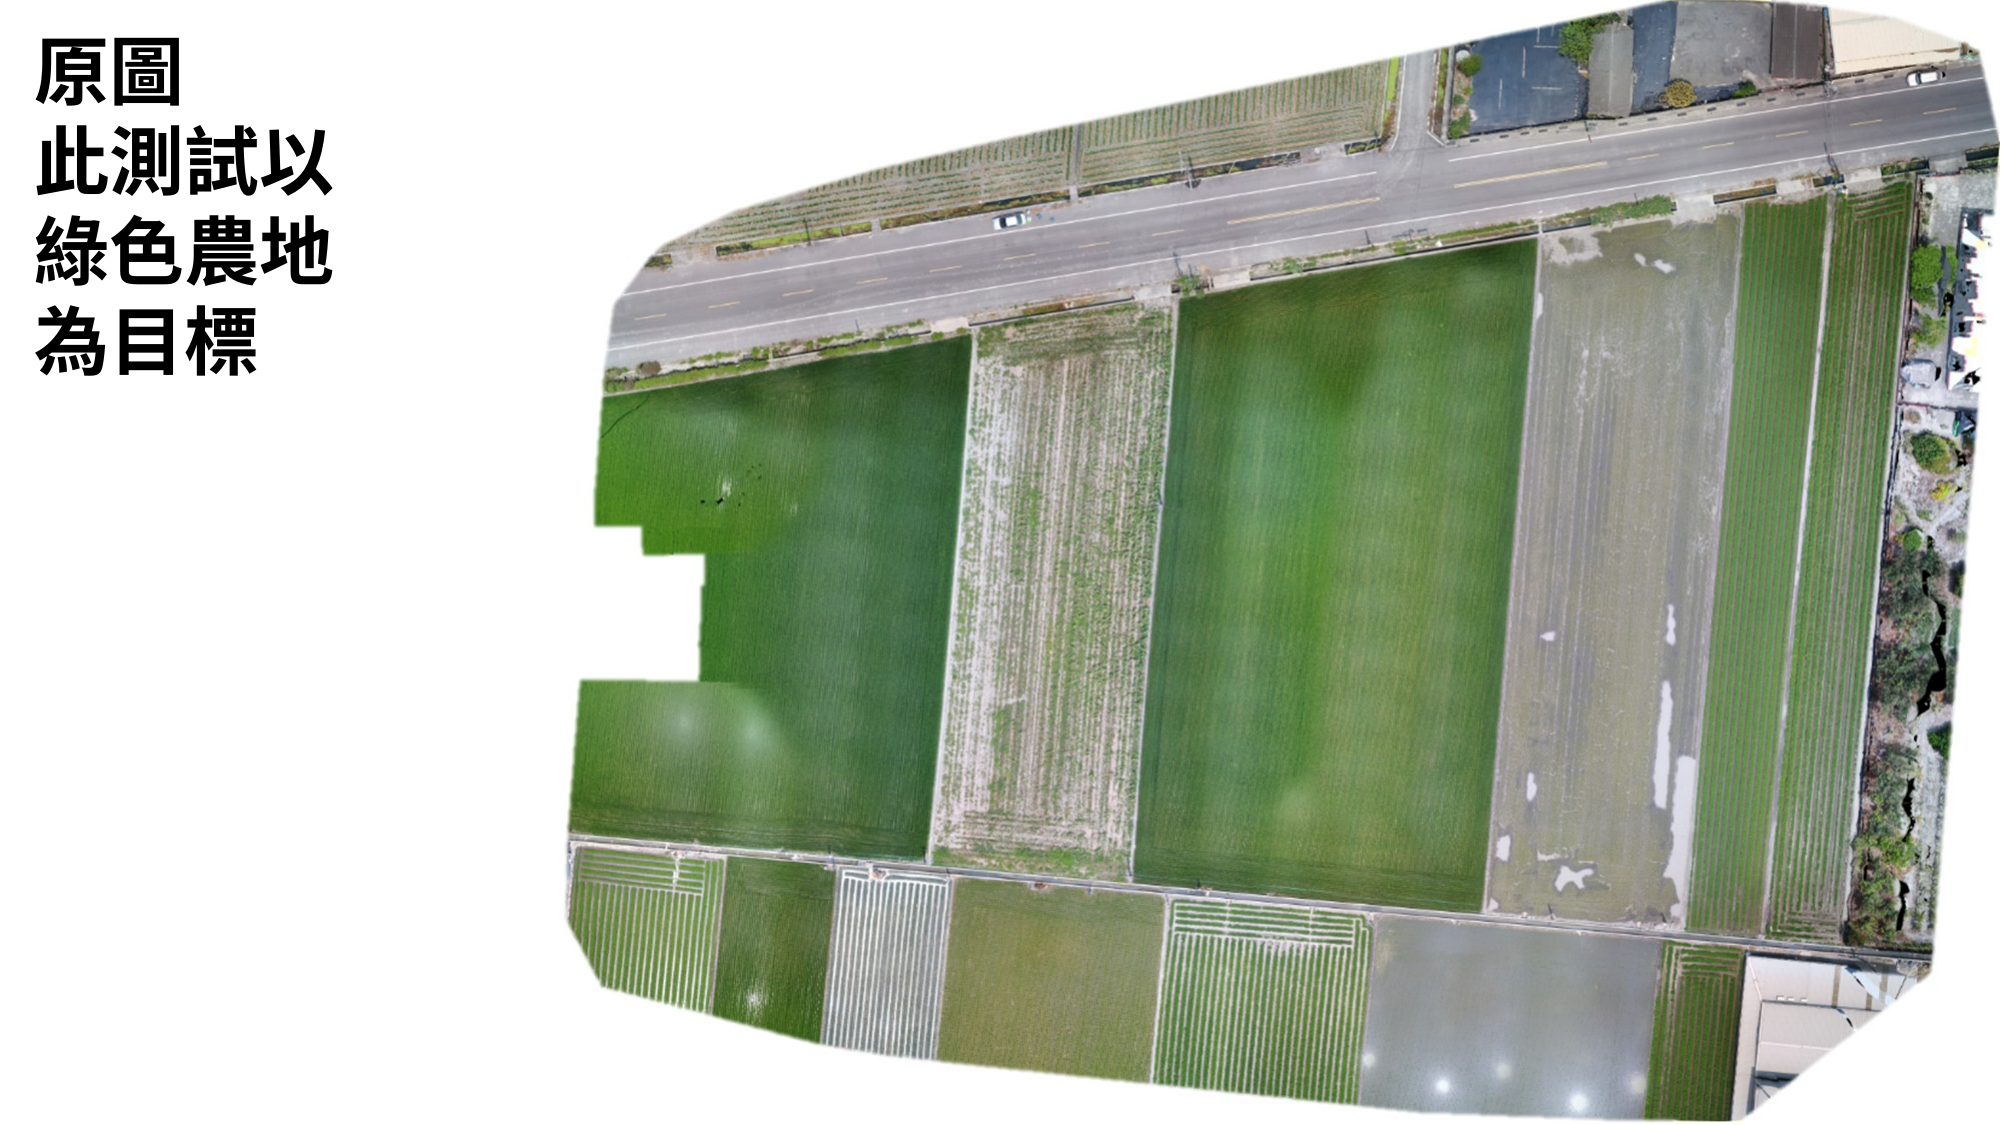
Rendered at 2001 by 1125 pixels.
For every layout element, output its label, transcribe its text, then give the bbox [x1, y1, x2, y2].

picture [562, 0, 2000, 1125]
text_box 原圖 此測試以綠色農地為目標 [19, 16, 414, 392]
